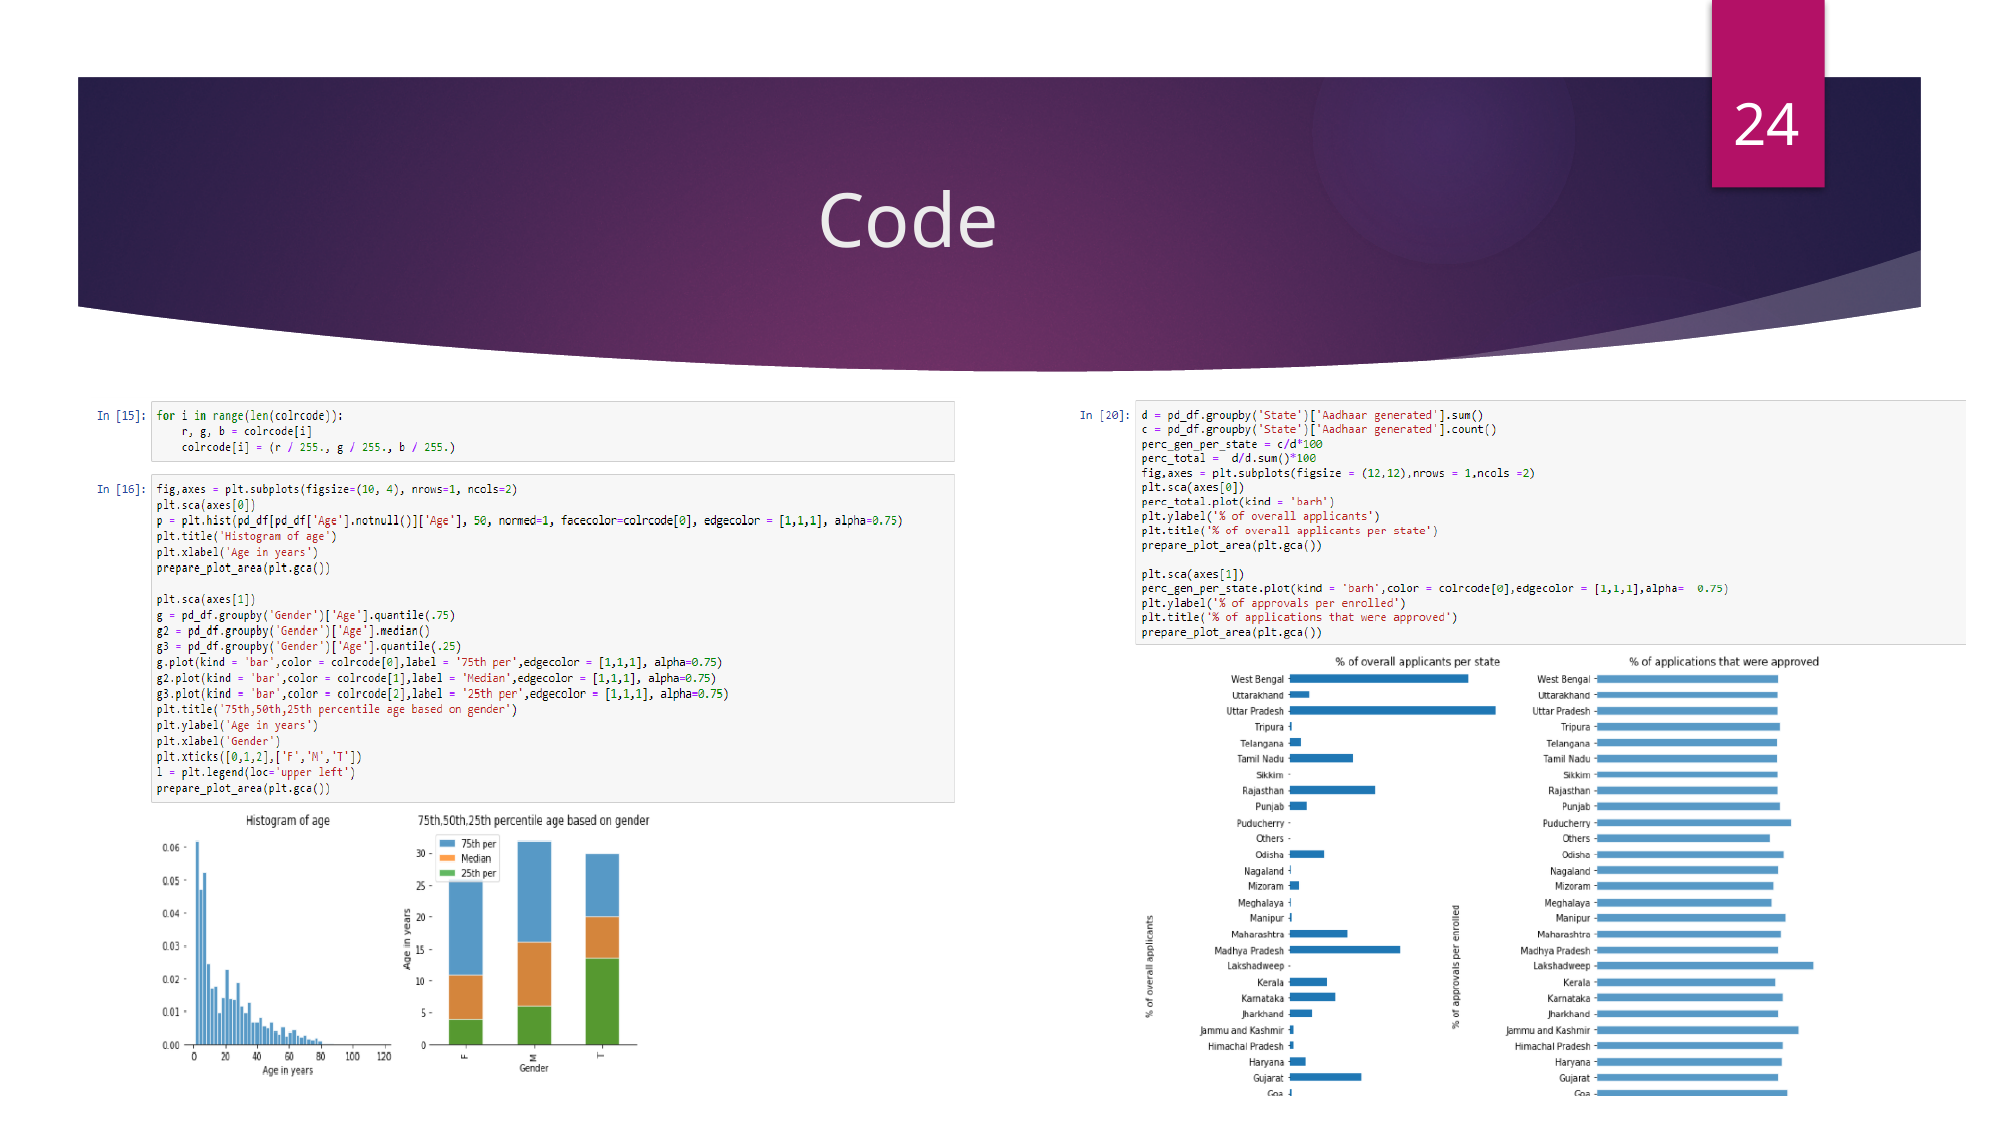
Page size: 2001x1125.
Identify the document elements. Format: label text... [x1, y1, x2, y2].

picture [1066, 397, 1966, 1096]
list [90, 397, 962, 1096]
slide_number 24 [1698, 48, 1836, 175]
title Code [189, 159, 1627, 276]
